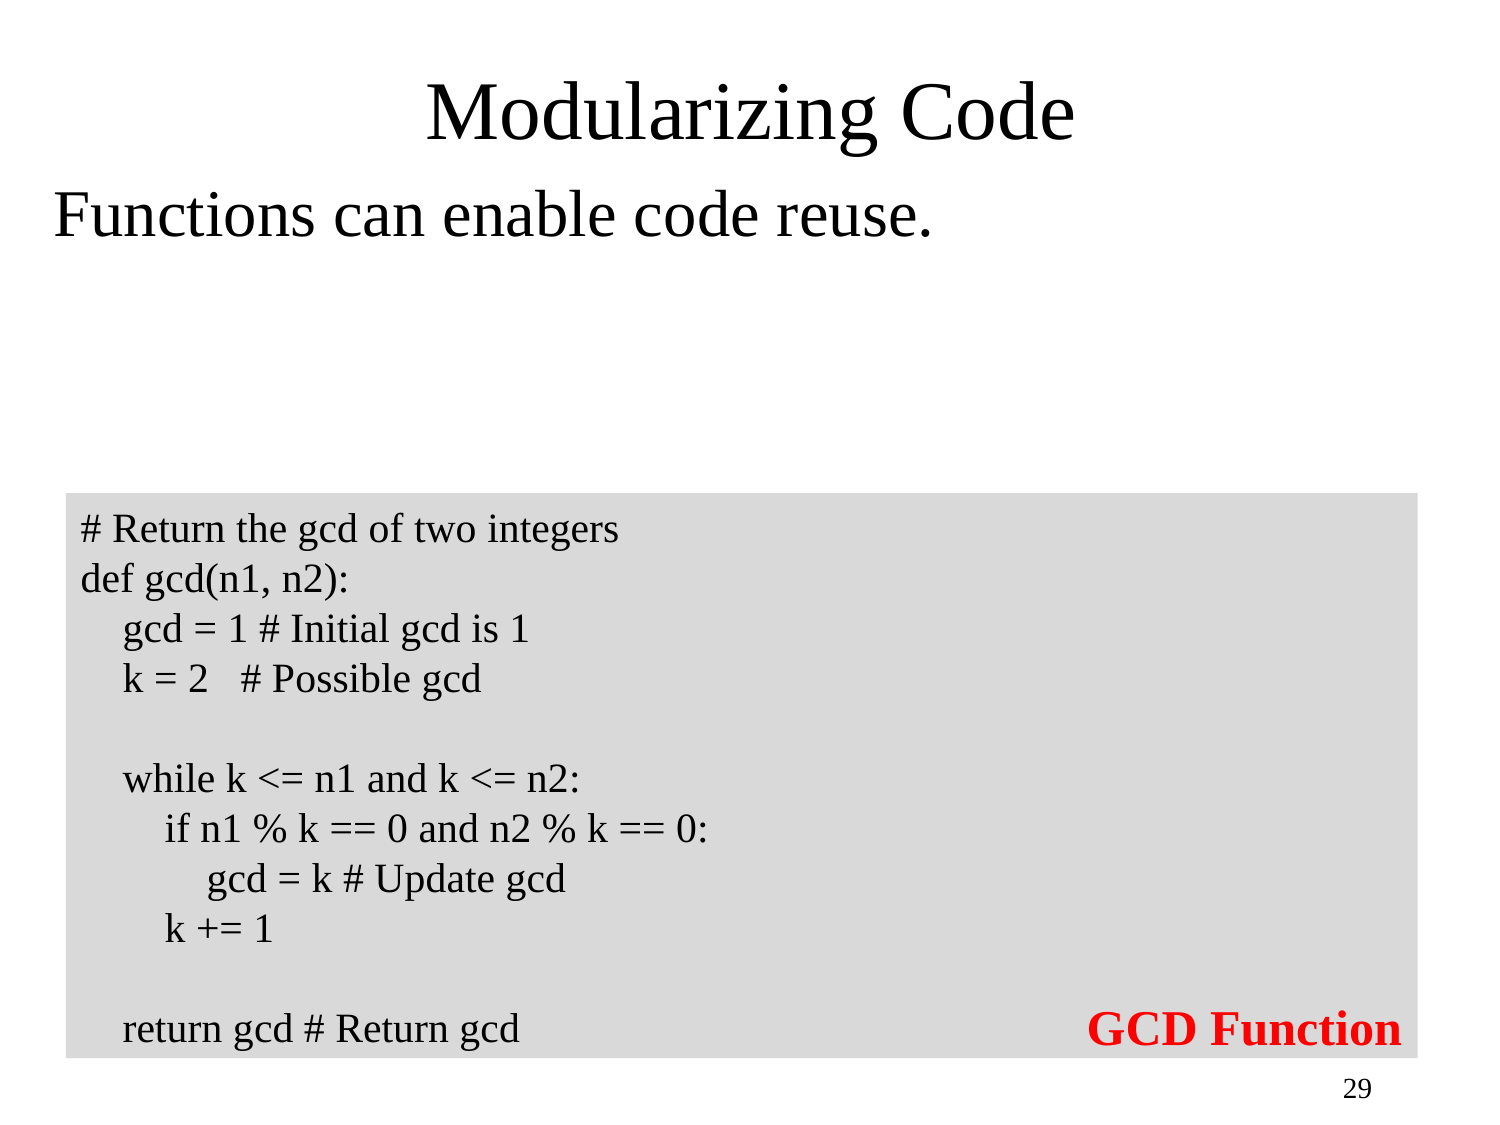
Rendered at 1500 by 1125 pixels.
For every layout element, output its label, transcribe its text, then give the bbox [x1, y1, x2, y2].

text_box GCD Function [1071, 987, 1417, 1063]
list Functions can enable code reuse. [38, 171, 1463, 478]
title Modularizing Code [113, 52, 1389, 160]
text_box # Return the gcd of two integers def gcd(n1, n2): gcd = 1 # Initial gcd is 1 k = 2 # Possible gcd while k <= n1 and k <= n2: if n1 % k == 0 and n2 % k == 0: gcd = k # Update gcd k += 1 return gcd # Return gcd [65, 493, 1418, 1059]
slide_number 29 [1074, 1063, 1388, 1125]
